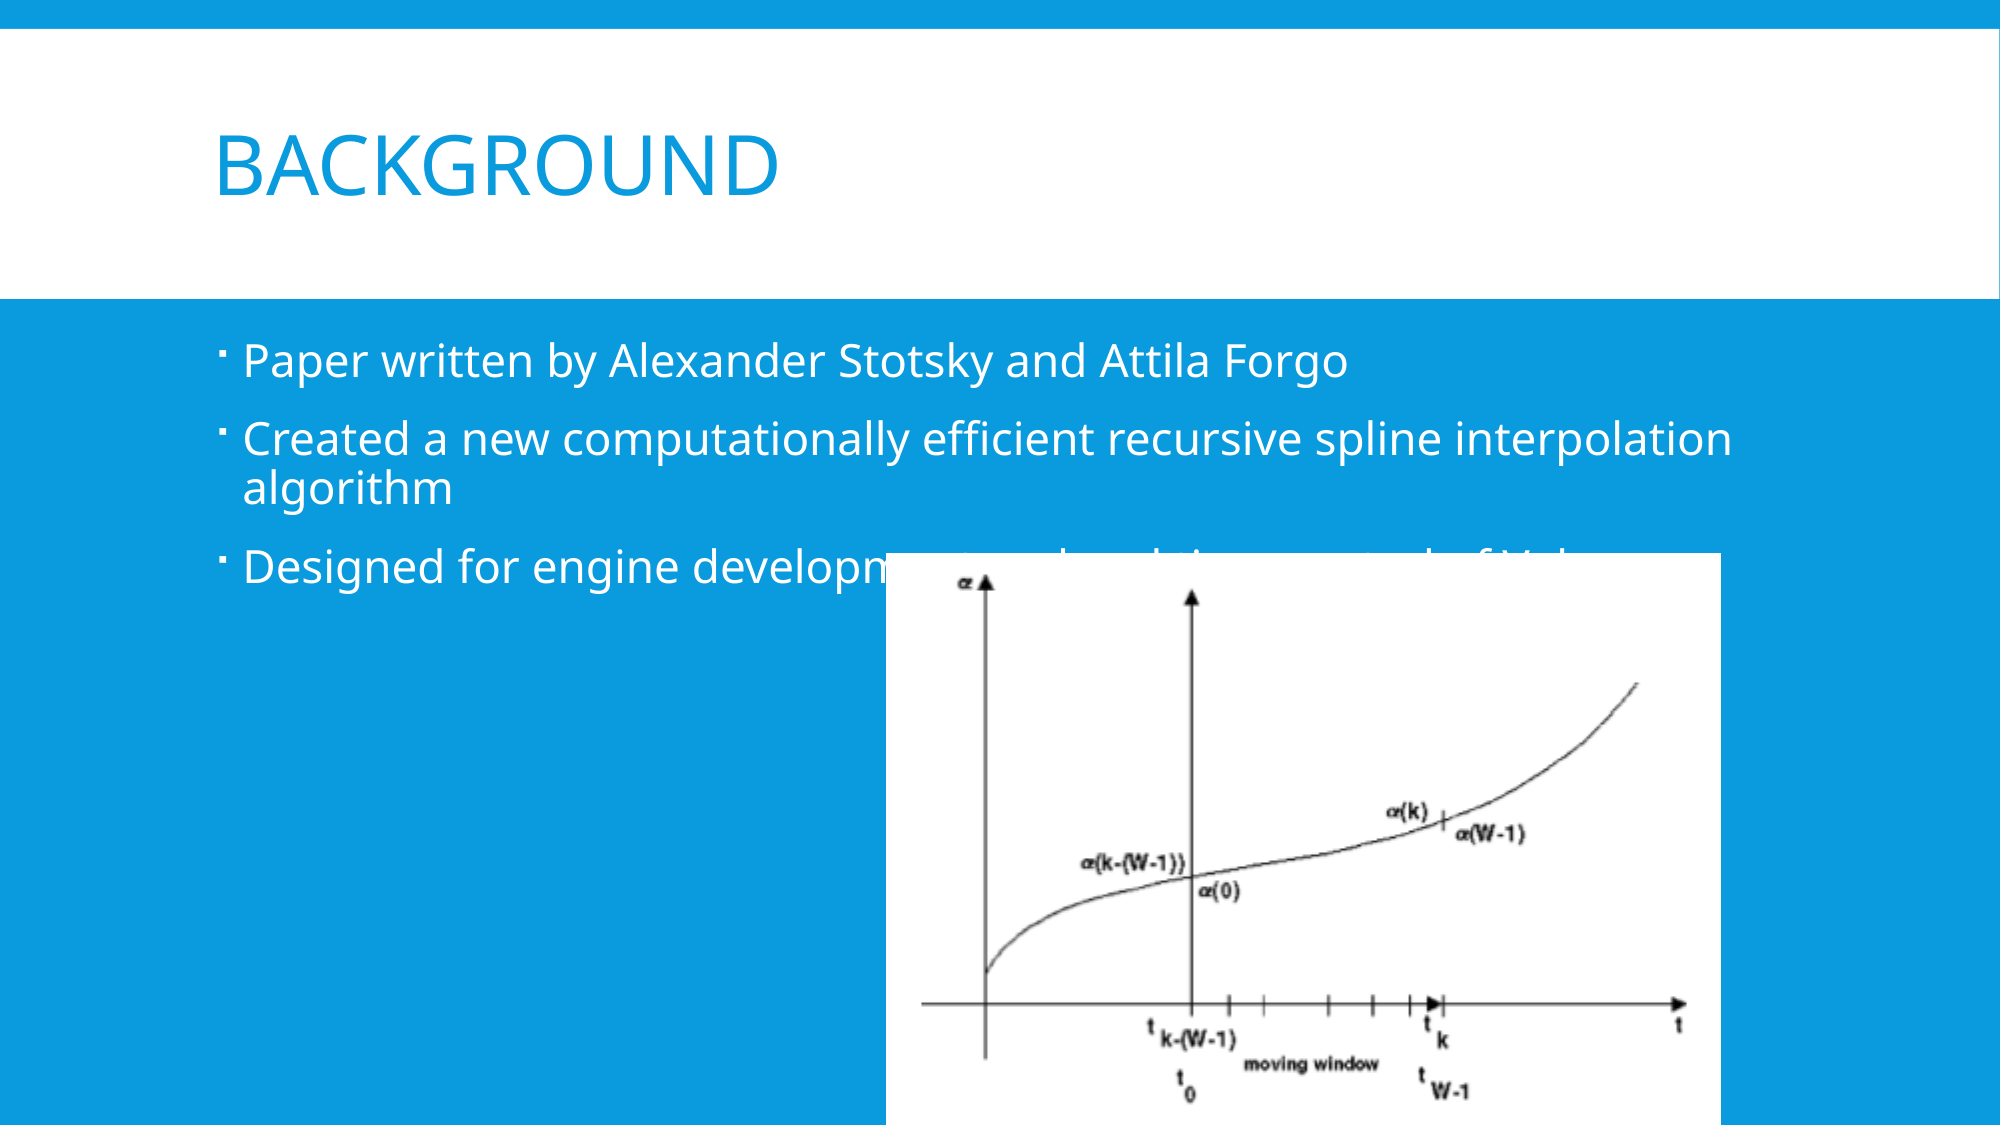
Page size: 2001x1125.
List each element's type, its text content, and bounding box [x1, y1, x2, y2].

picture [886, 553, 1720, 1125]
title Background [197, 46, 1803, 295]
list Paper written by Alexander Stotsky and Attila Forgo Created a new computationally efficient recursive spline interpolation algorithm Designed for engine development and real time control of Volvo cars [197, 329, 1803, 1020]
